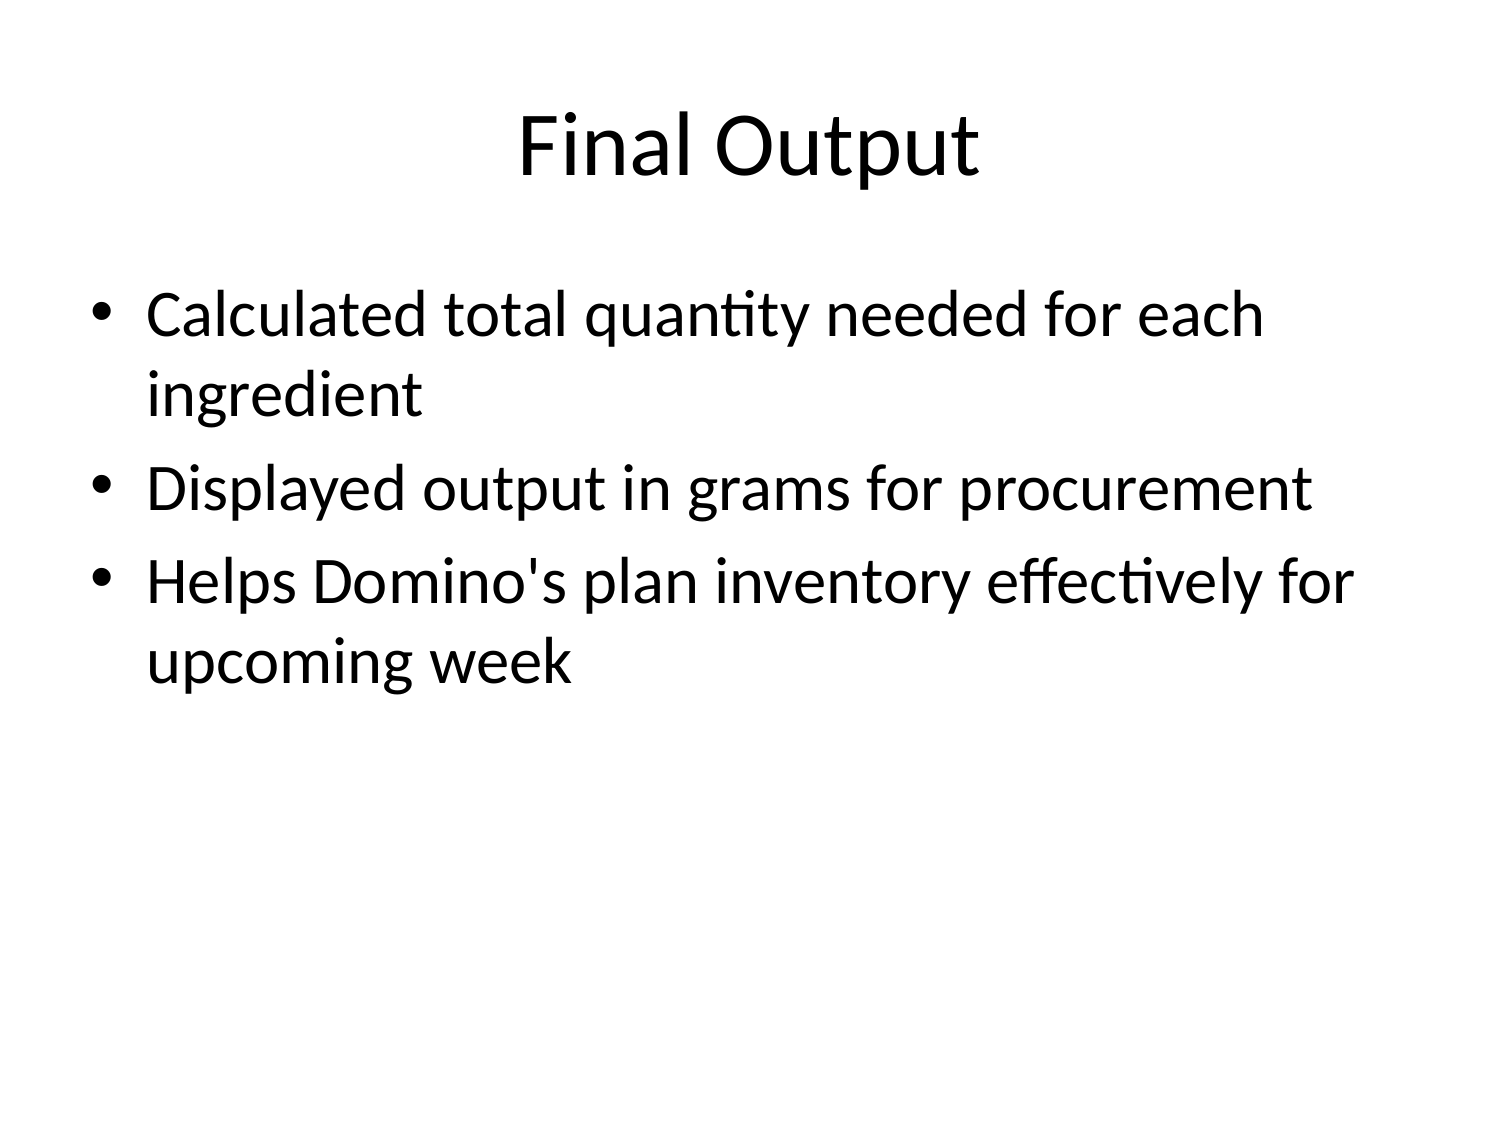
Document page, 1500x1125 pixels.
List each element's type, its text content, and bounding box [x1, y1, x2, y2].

title Final Output [75, 45, 1425, 233]
list Calculated total quantity needed for each ingredient Displayed output in grams for procurement Helps Domino's plan inventory effectively for upcoming week [75, 262, 1425, 1005]
